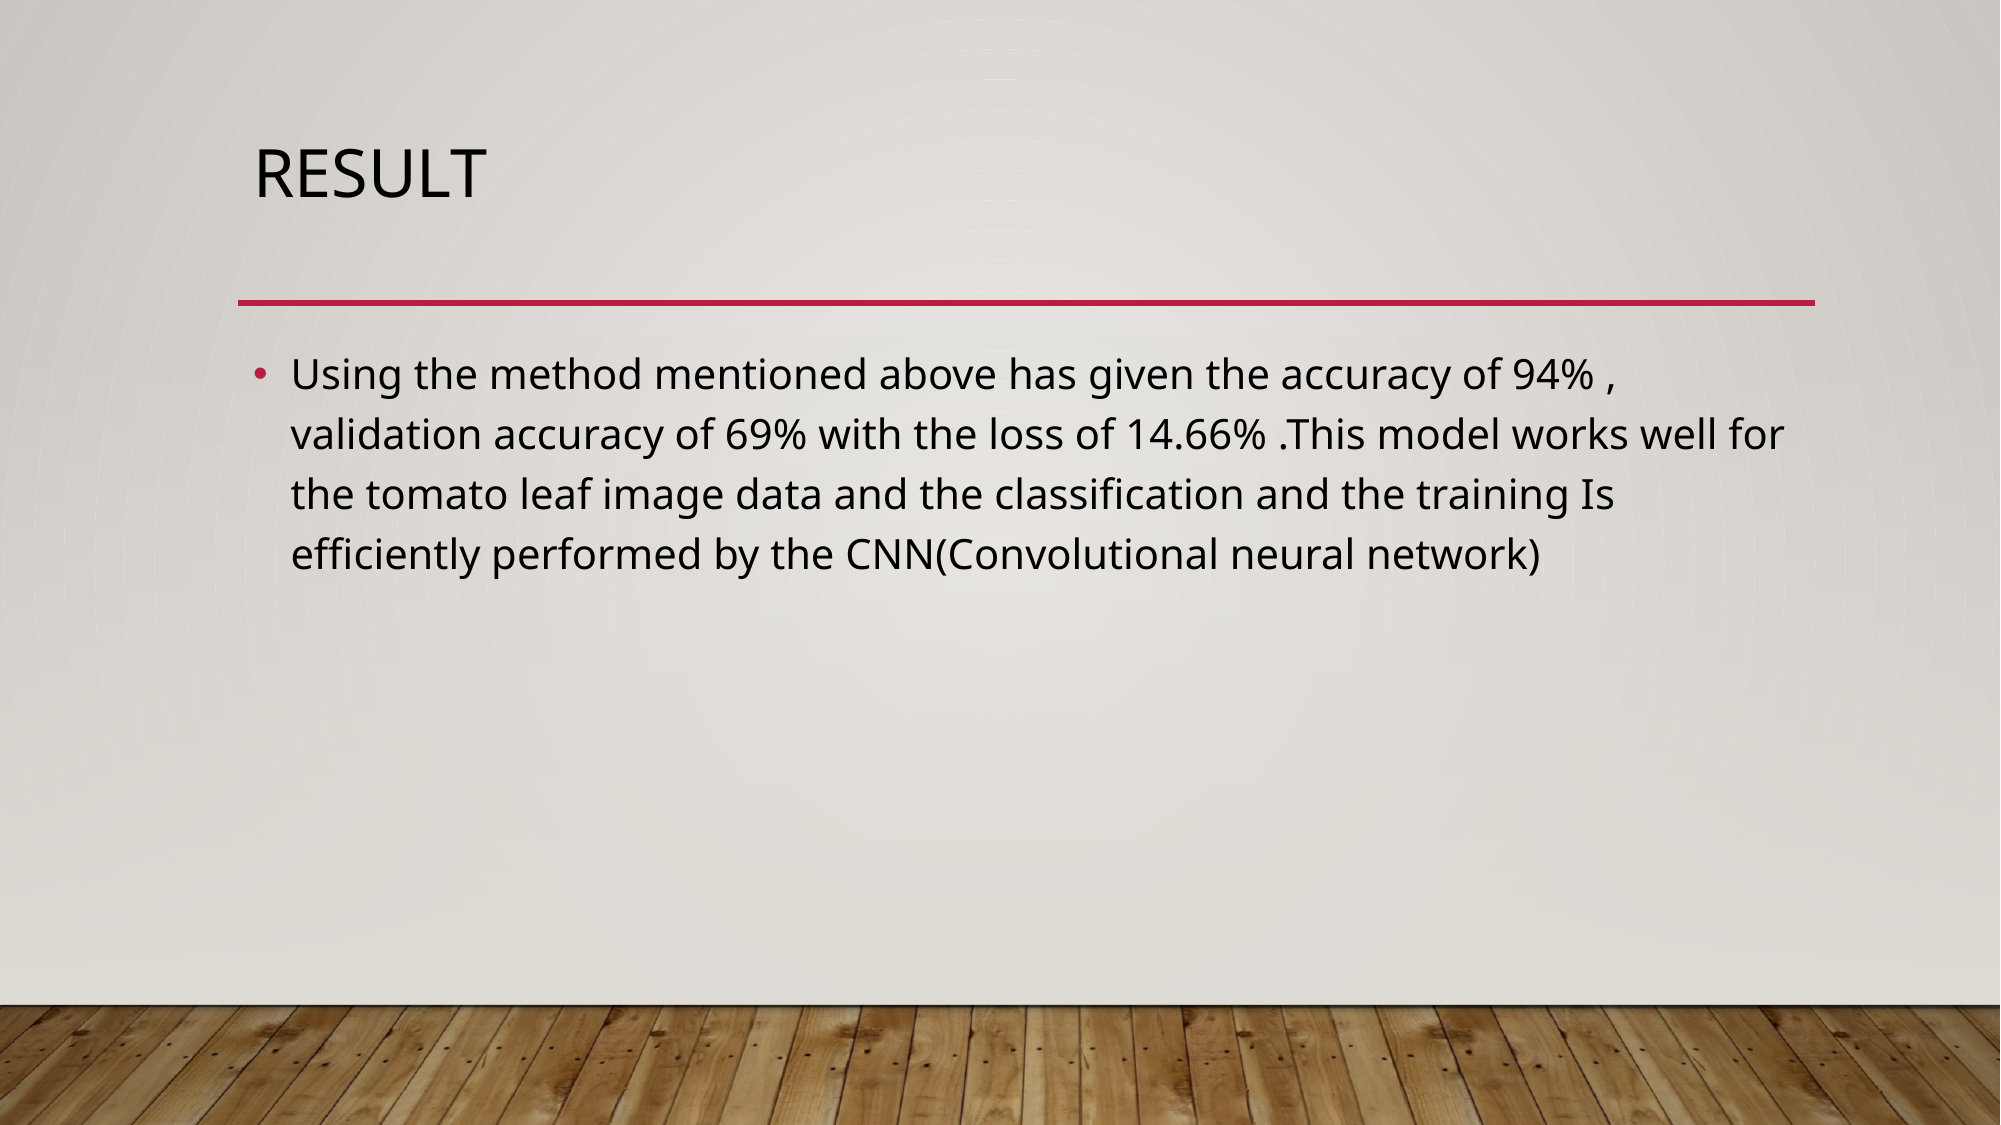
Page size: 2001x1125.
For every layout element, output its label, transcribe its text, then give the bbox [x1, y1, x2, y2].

list Using the method mentioned above has given the accuracy of 94% , validation accuracy of 69% with the loss of 14.66% .This model works well for the tomato leaf image data and the classification and the training Is efficiently performed by the CNN(Convolutional neural network) [238, 330, 1814, 897]
picture [0, 1005, 2000, 1125]
title Result [238, 131, 1814, 305]
